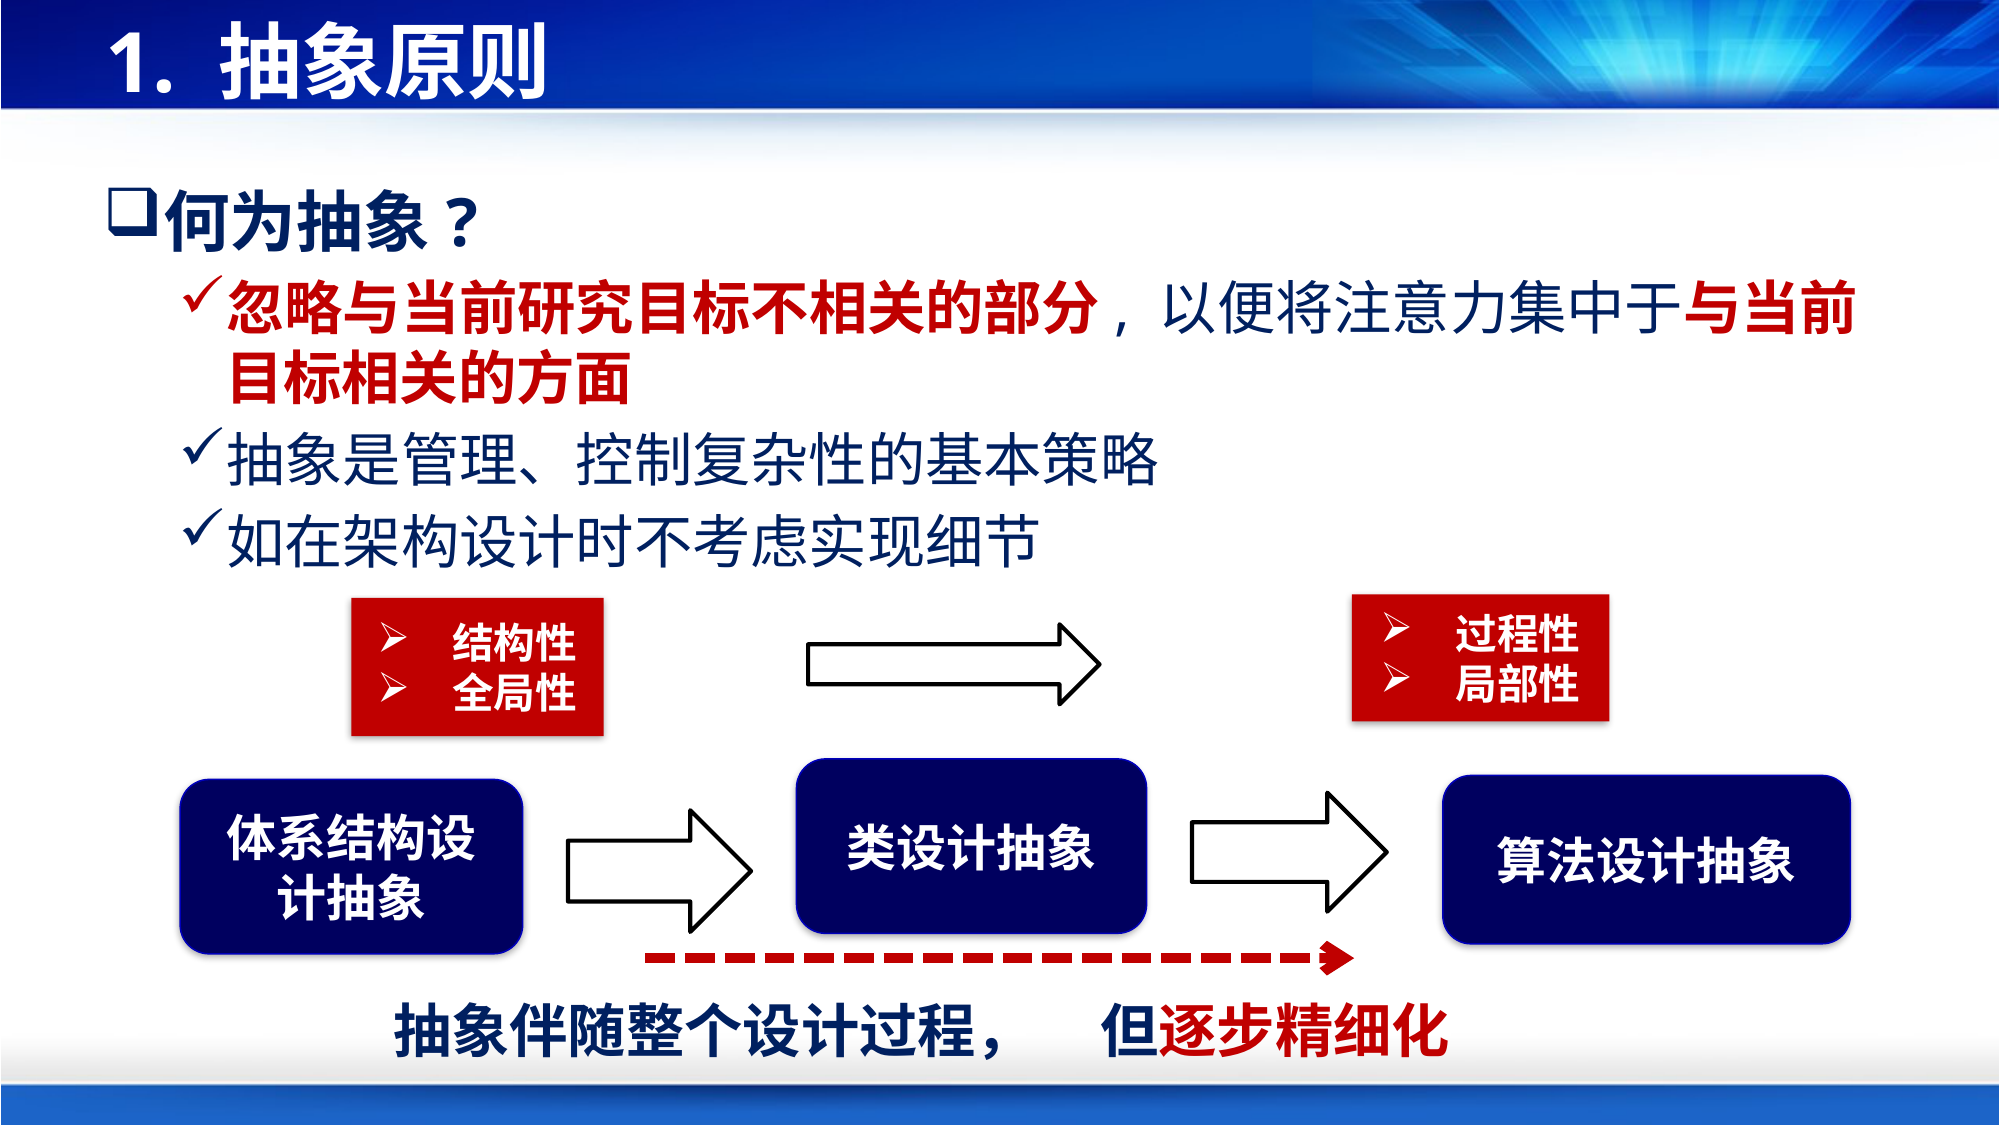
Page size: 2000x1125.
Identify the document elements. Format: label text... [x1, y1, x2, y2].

text_box [565, 808, 754, 934]
text_box 类设计抽象 [795, 758, 1148, 935]
title 1. 抽象原则 [90, 1, 1880, 118]
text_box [351, 594, 1610, 737]
text_box 体系结构设计抽象 [179, 778, 524, 955]
text_box [1189, 790, 1389, 914]
picture [1, 0, 1999, 1125]
text_box 抽象伴随整个设计过程， 但逐步精细化 [237, 974, 1606, 1084]
list 何为抽象? 忽略与当前研究目标不相关的部分, 以便将注意力集中于与当前目标相关的方面 抽象是管理、控制复杂性的基本策略 如在架构设计时不考虑实现细节 [88, 172, 1880, 610]
text_box 算法设计抽象 [1442, 774, 1852, 945]
